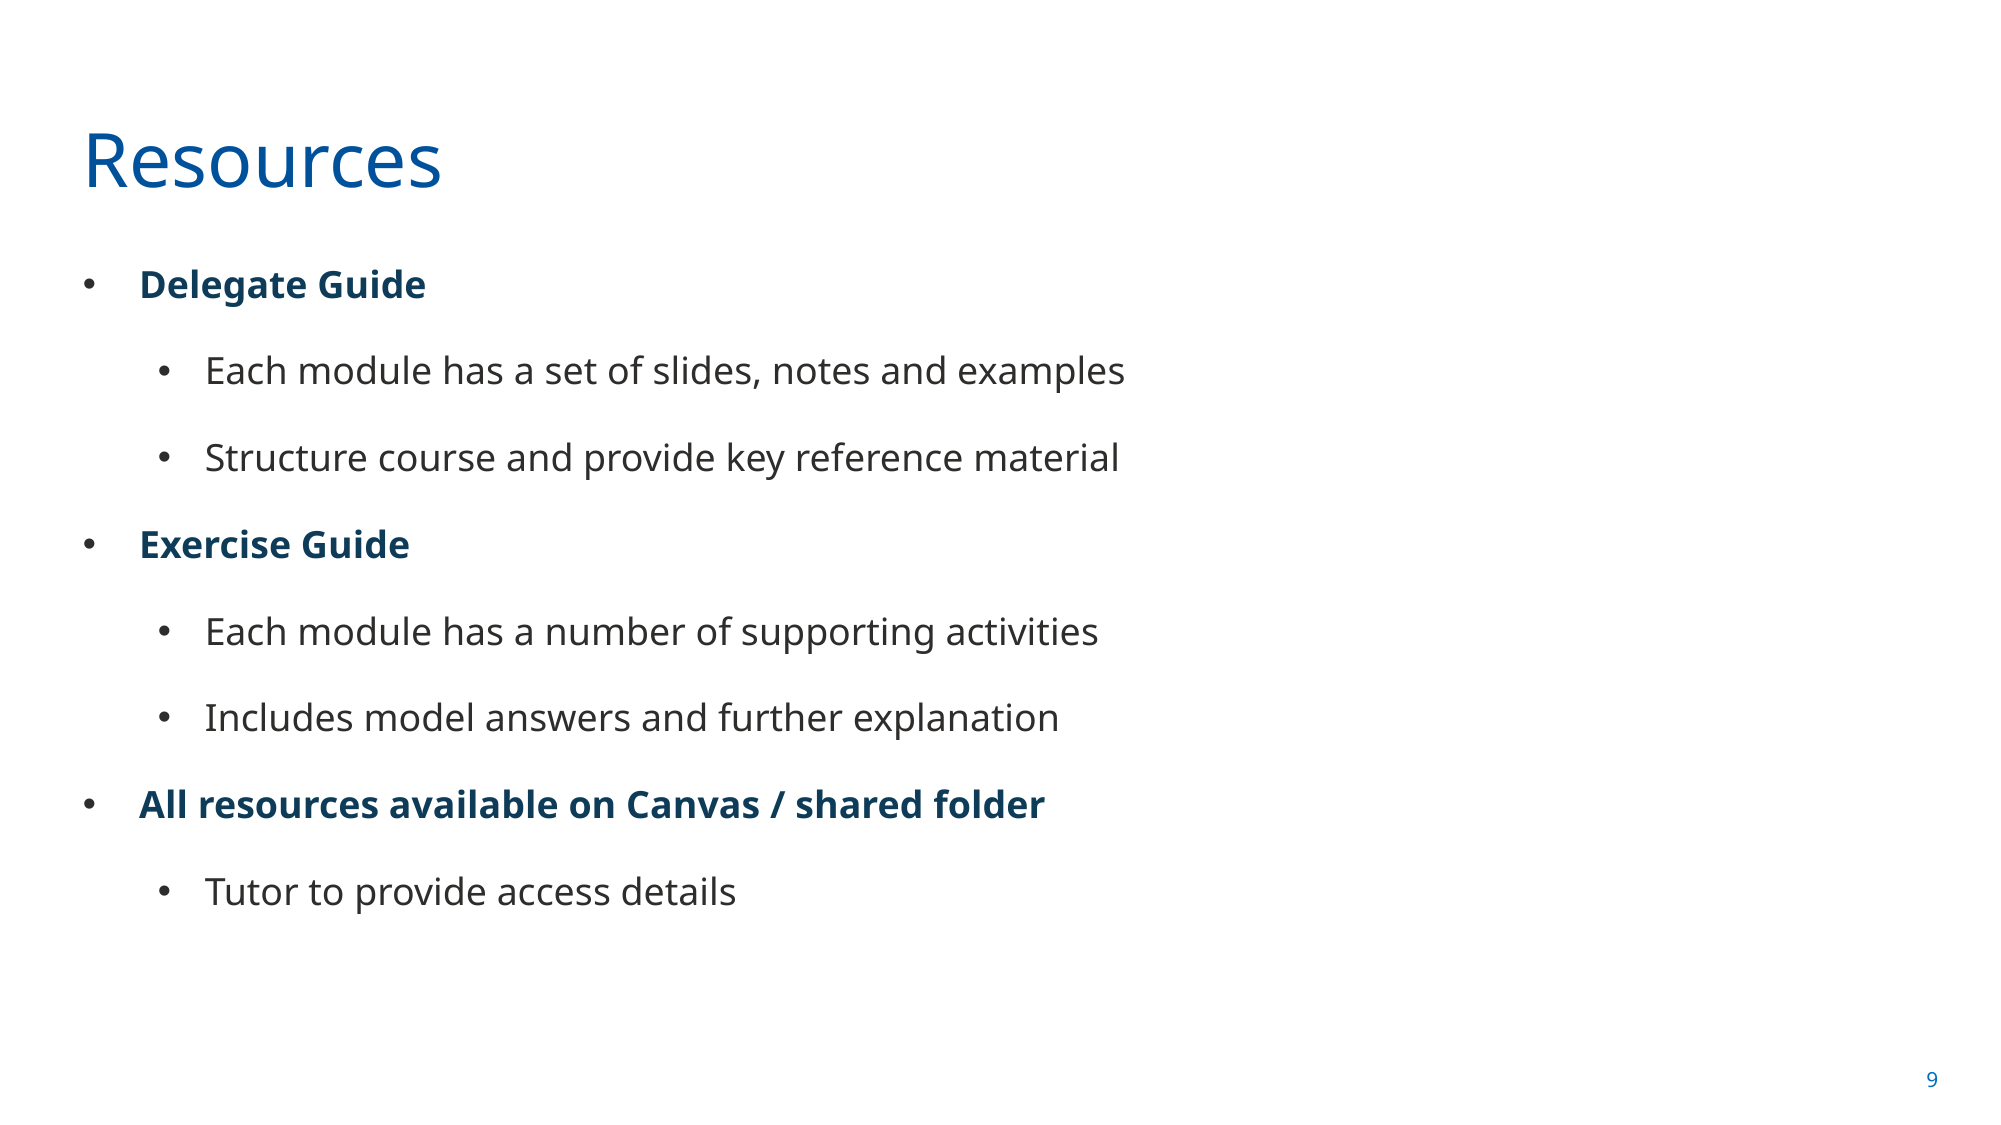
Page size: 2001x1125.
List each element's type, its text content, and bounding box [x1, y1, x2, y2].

title Resources [67, 20, 1565, 210]
list Delegate Guide Each module has a set of slides, notes and examples Structure course and provide key reference material Exercise Guide Each module has a number of supporting activities Includes model answers and further explanation All resources available on Canvas / shared folder Tutor to provide access details [67, 253, 1939, 1000]
